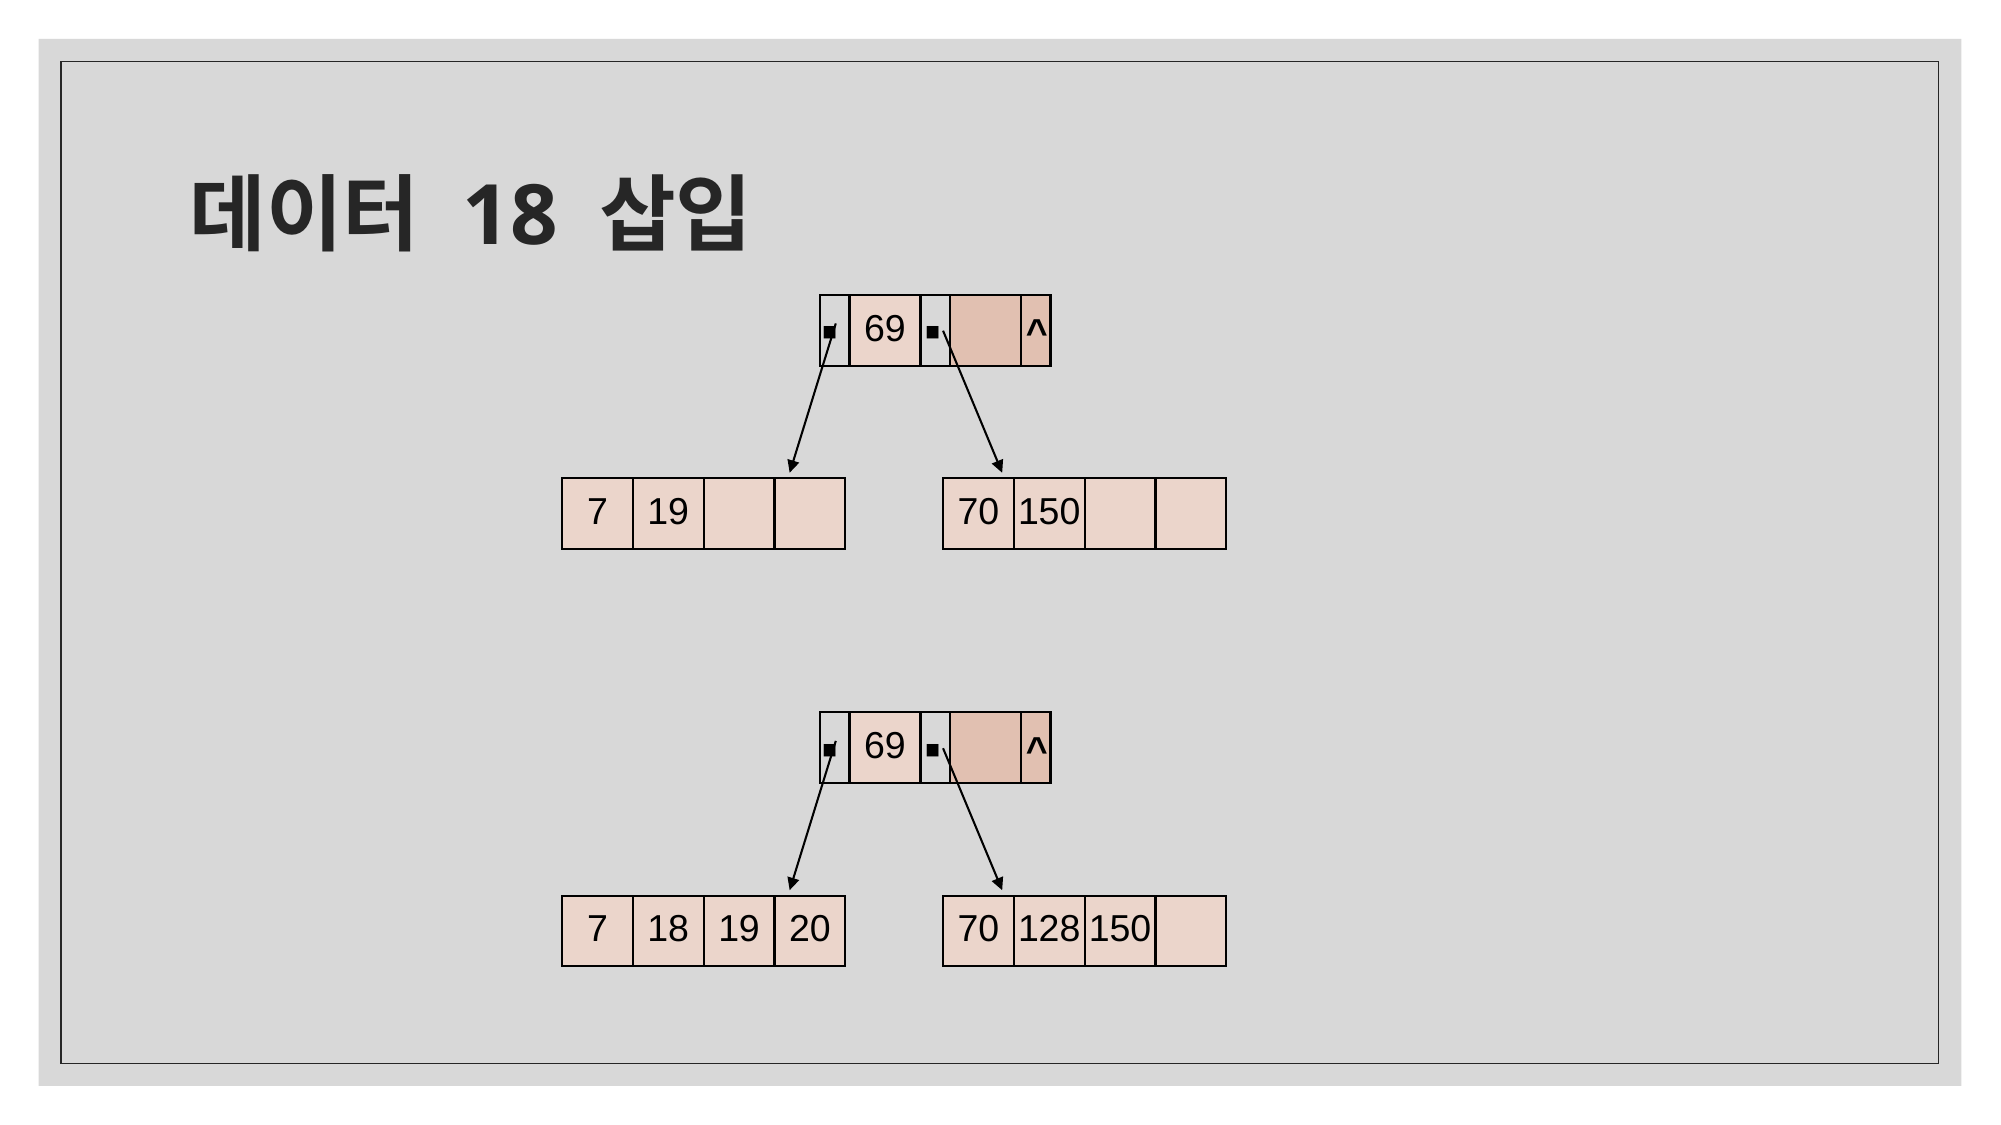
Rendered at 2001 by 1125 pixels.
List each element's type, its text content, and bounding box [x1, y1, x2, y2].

text_box [774, 478, 846, 549]
text_box 19 [703, 895, 774, 967]
text_box 70 [943, 541, 1013, 549]
text_box 7 [562, 478, 632, 549]
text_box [789, 706, 1093, 951]
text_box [789, 289, 1093, 534]
text_box 70 [943, 958, 1013, 967]
title 데이터 18 삽입 [174, 105, 1825, 331]
text_box 19 [632, 478, 703, 549]
text_box [1155, 478, 1227, 549]
text_box [1084, 478, 1155, 549]
text_box 20 [774, 895, 846, 967]
text_box 150 [1013, 541, 1084, 549]
text_box 128 [1013, 958, 1084, 967]
text_box 7 [562, 895, 632, 967]
text_box [1155, 895, 1227, 967]
text_box 150 [1084, 895, 1155, 967]
text_box [703, 478, 774, 549]
text_box 18 [632, 895, 703, 967]
